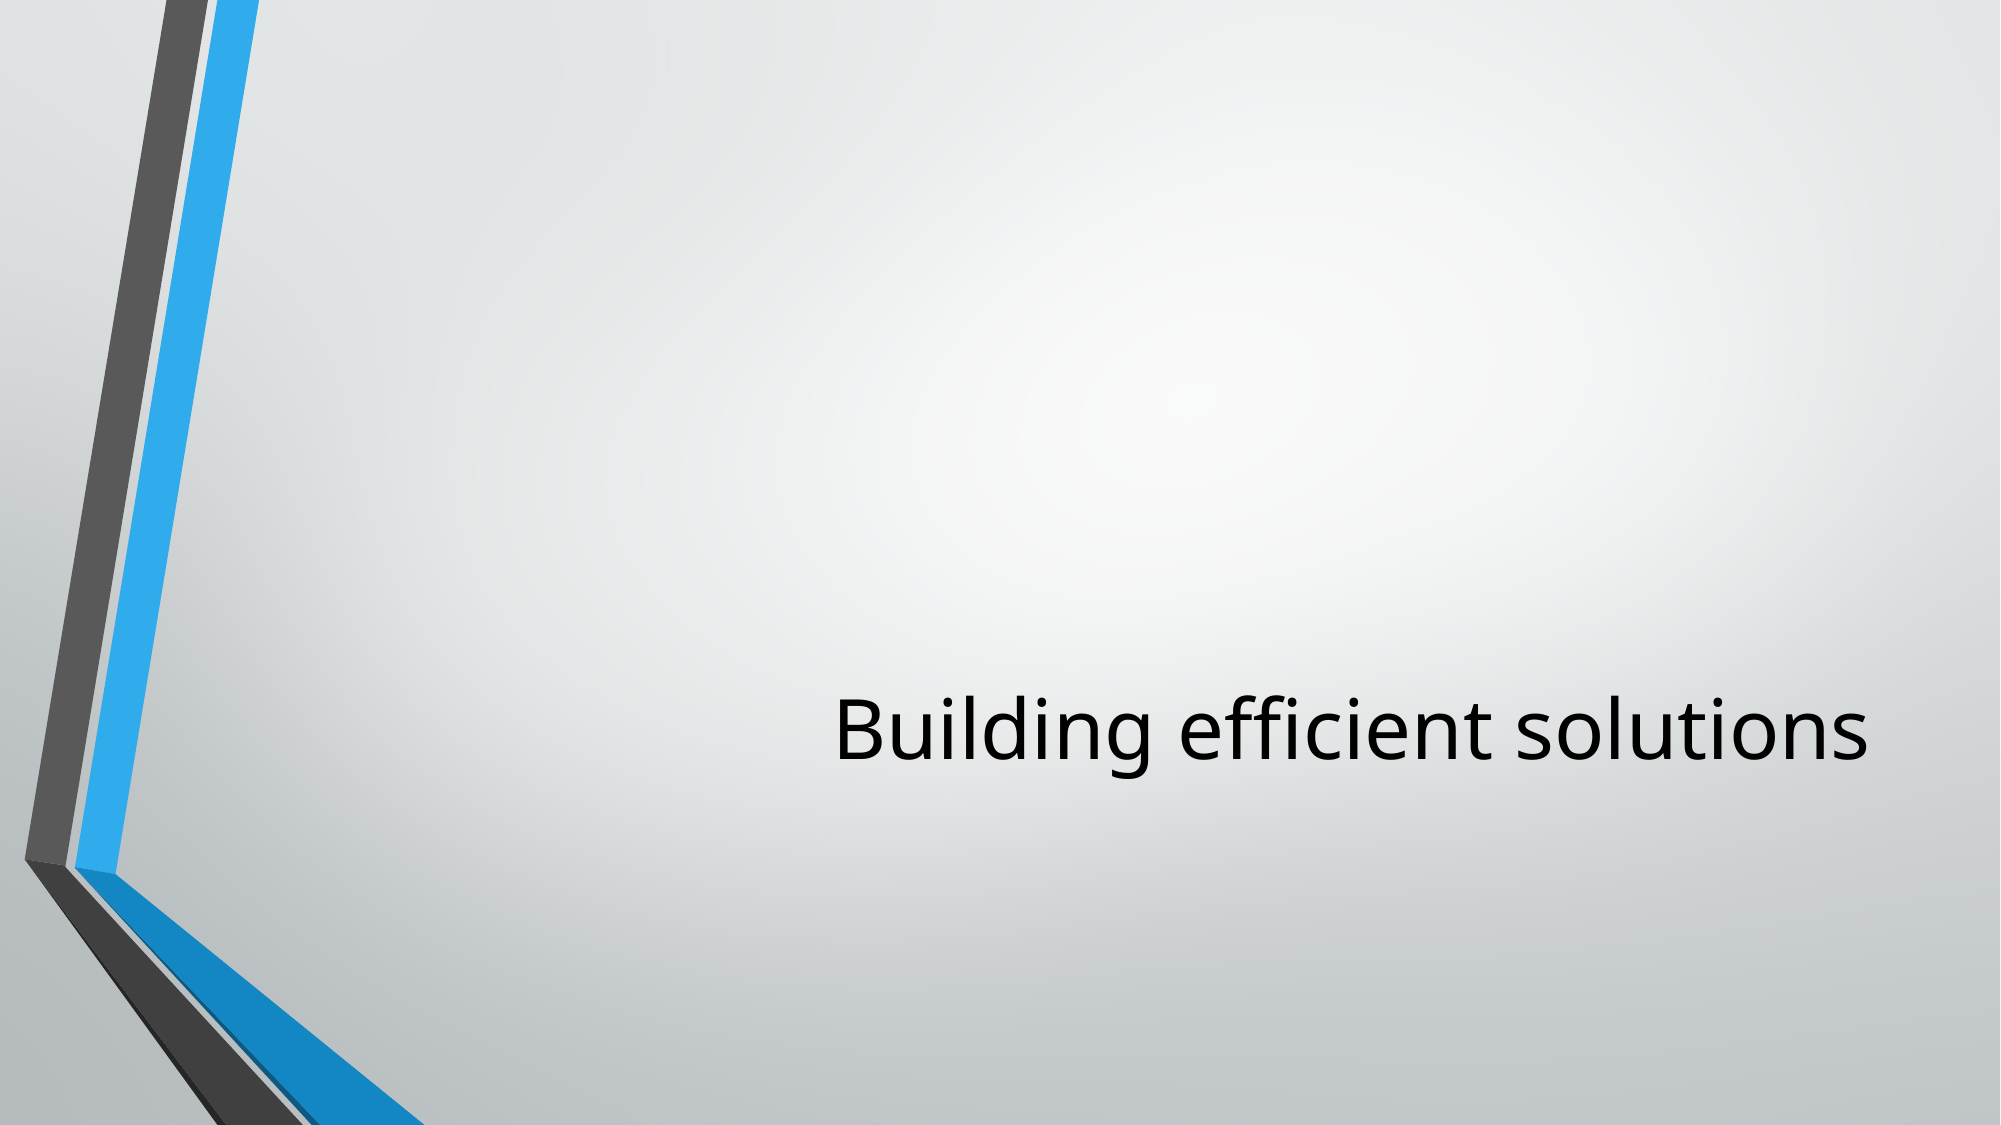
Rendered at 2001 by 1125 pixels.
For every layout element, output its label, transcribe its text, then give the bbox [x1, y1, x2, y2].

title Building efficient solutions [421, 437, 1887, 784]
